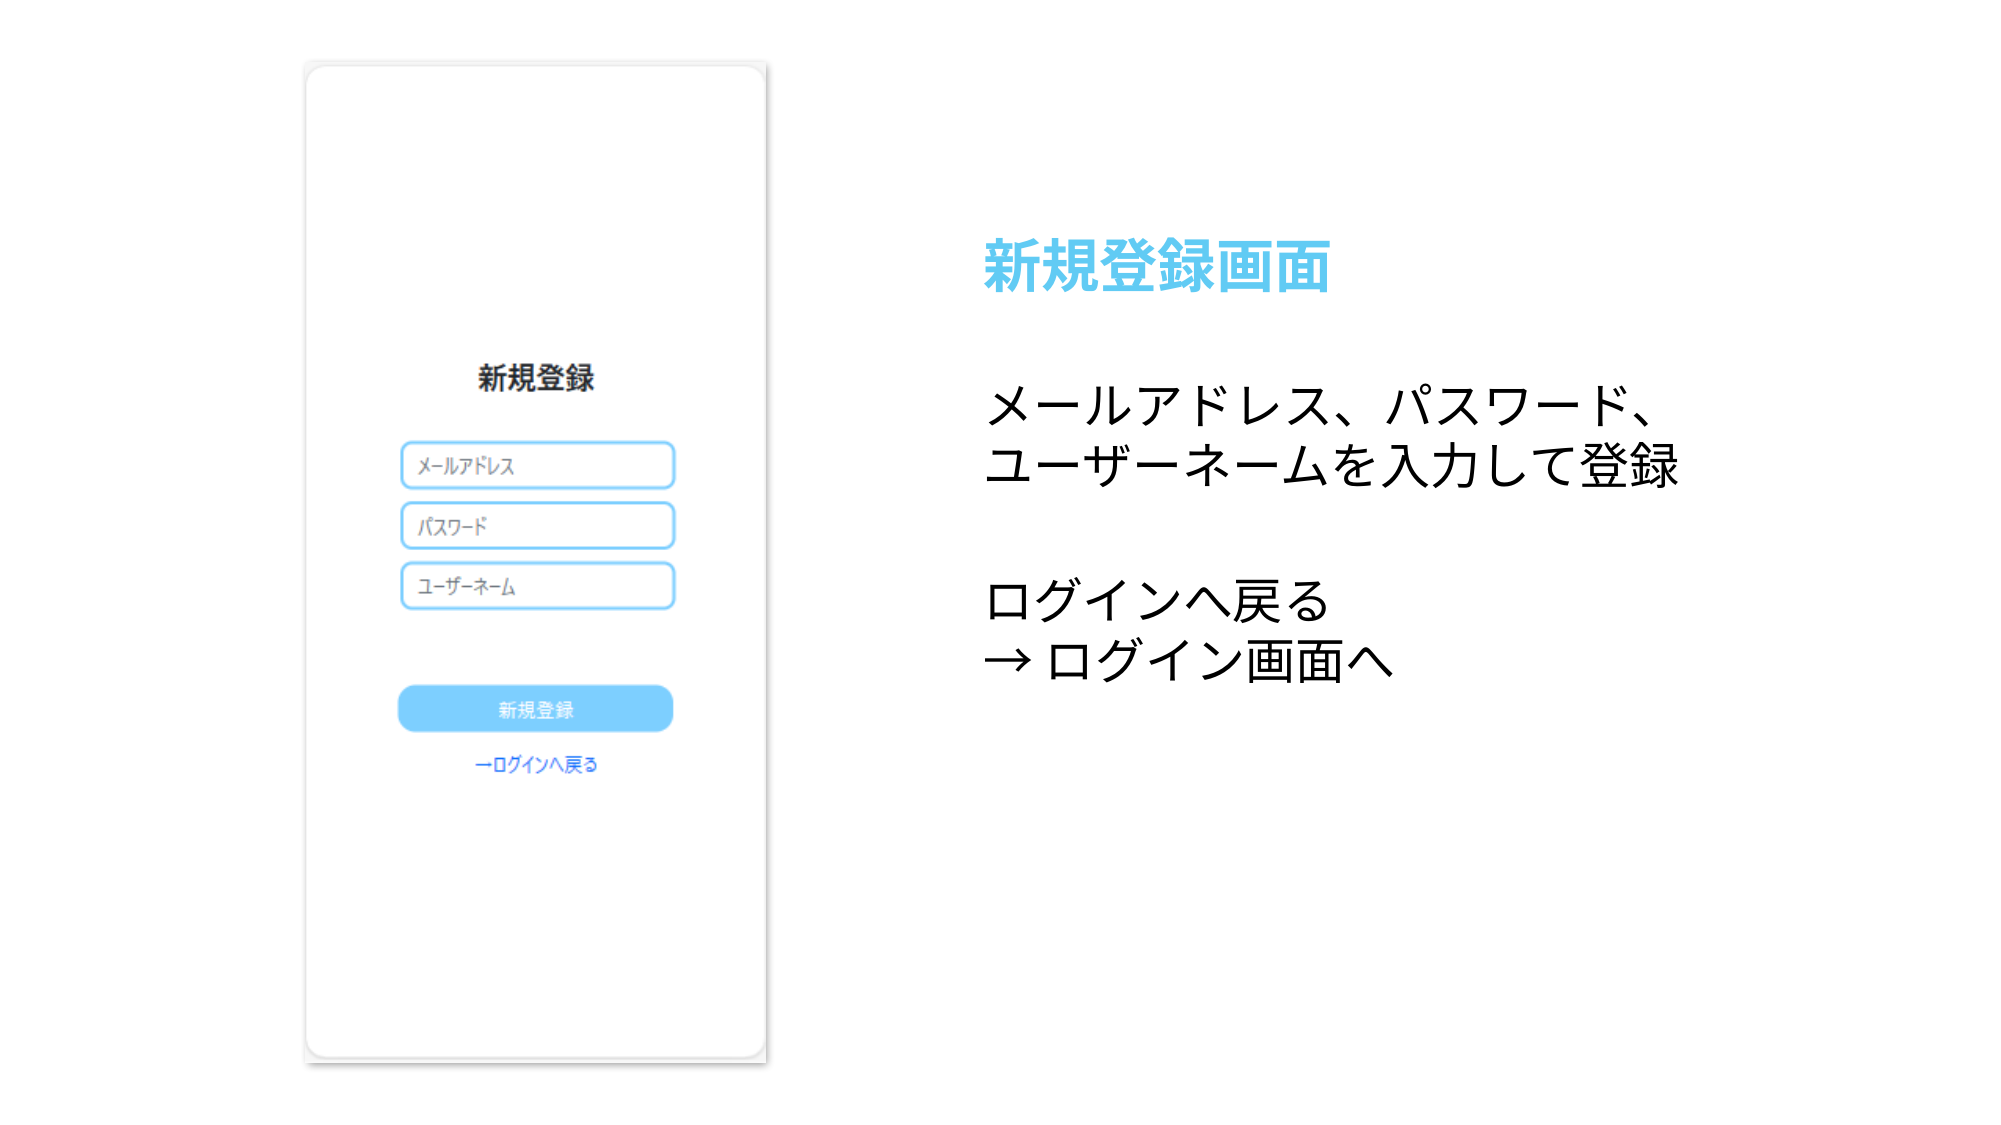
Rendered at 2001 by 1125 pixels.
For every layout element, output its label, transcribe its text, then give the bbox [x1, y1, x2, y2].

picture [305, 61, 766, 1063]
text_box 新規登録画面 [968, 222, 1428, 307]
text_box ログインへ戻る →ログイン画面へ [968, 562, 1571, 698]
text_box メールアドレス、パスワード、ユーザーネームを入力して登録 [968, 367, 1787, 502]
